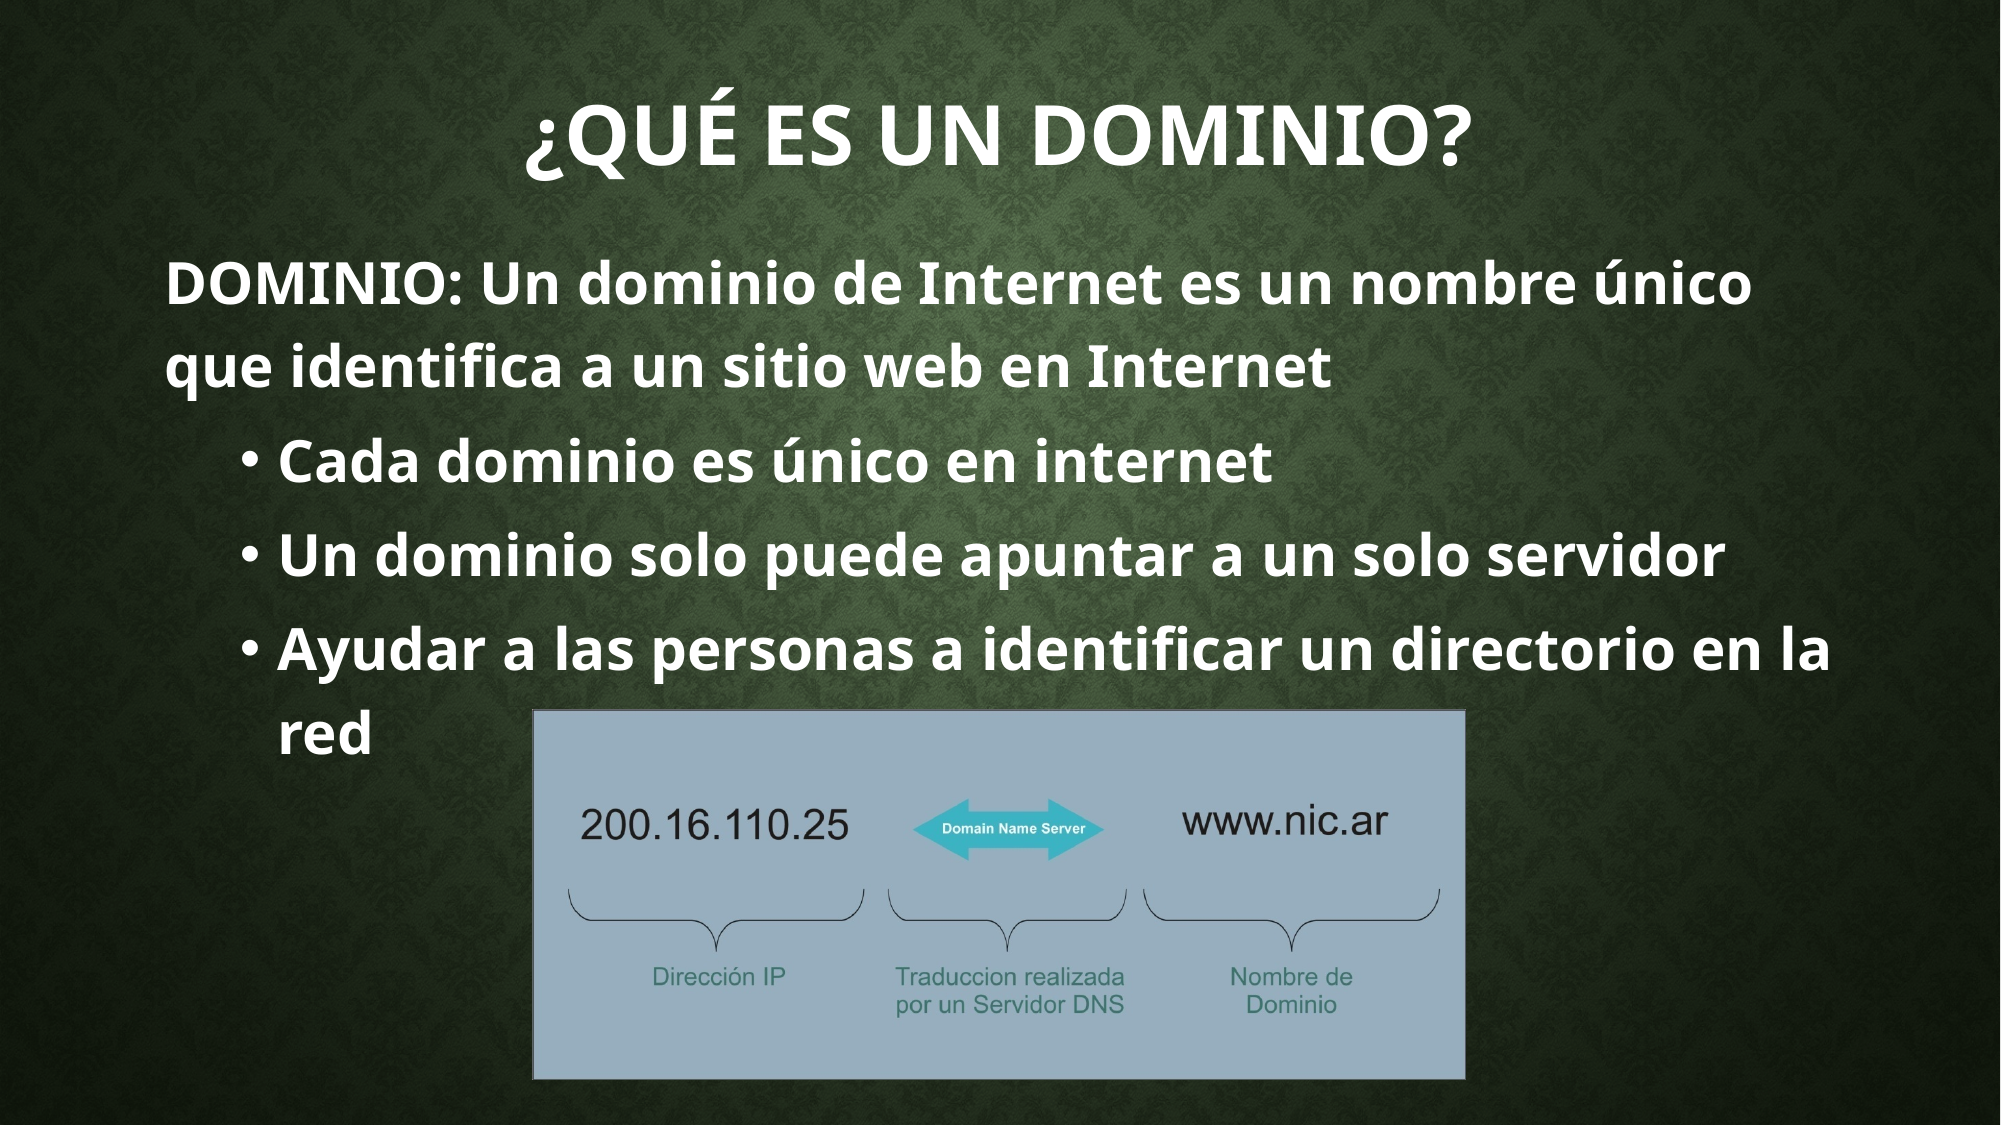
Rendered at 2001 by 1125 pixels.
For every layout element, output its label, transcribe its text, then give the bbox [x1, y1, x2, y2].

title ¿Qué ES UN DOMINIO? [149, 29, 1849, 224]
picture [531, 709, 1467, 1081]
list DOMINIO: Un dominio de Internet es un nombre único que identifica a un sitio web en Internet Cada dominio es único en internet Un dominio solo puede apuntar a un solo servidor Ayudar a las personas a identificar un directorio en la red [149, 224, 1849, 1040]
